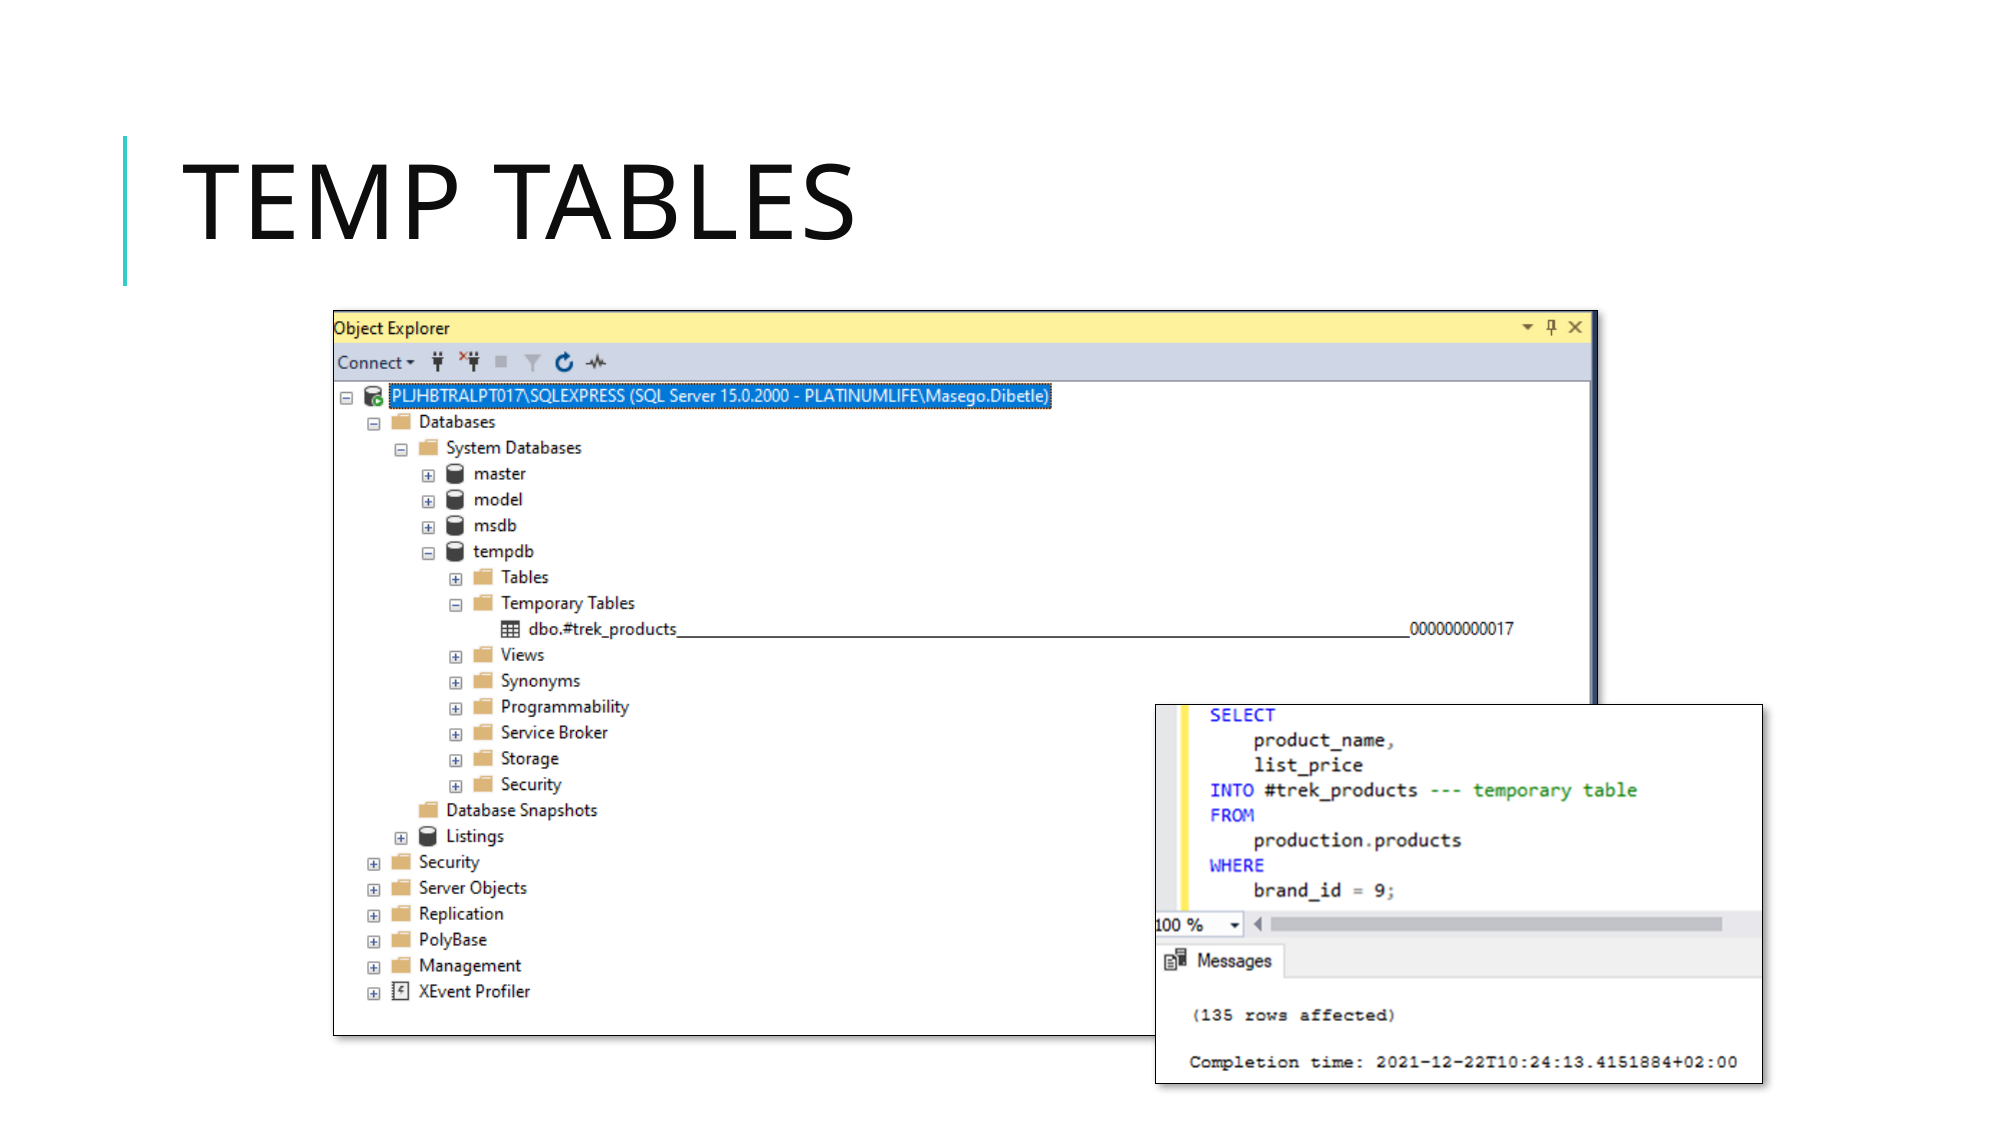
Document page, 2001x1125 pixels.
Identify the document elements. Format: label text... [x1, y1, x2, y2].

title Temp tables [168, 133, 1763, 285]
picture [1155, 704, 1763, 1083]
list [333, 310, 1598, 1036]
